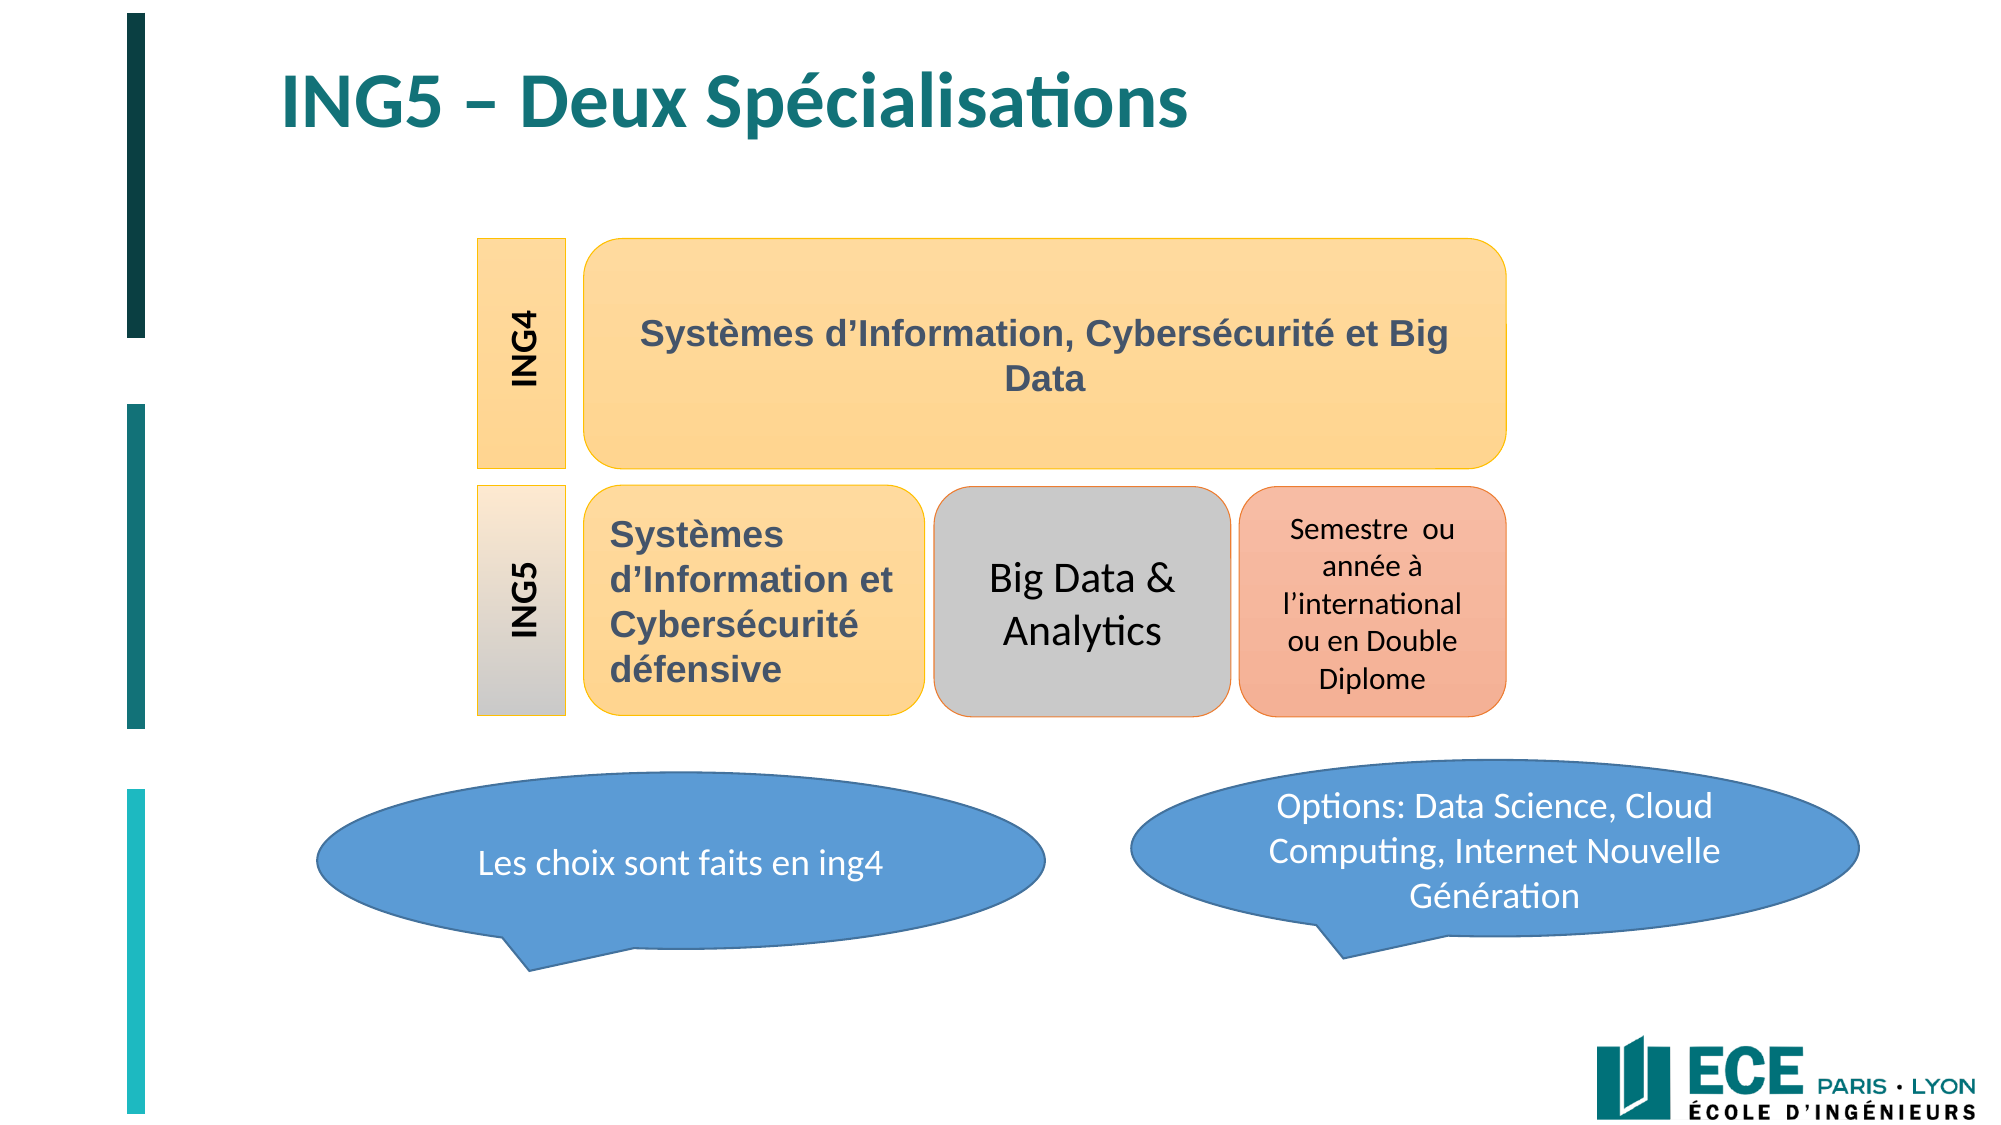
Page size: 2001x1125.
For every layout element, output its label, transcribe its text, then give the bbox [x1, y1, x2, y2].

text_box Big Data & Analytics [933, 486, 1232, 718]
title ING5 – Deux Spécialisations [265, 49, 1717, 155]
text_box Options: Data Science, Cloud Computing, Internet Nouvelle Génération [1130, 758, 1860, 960]
text_box ING5 [477, 485, 566, 716]
text_box Systèmes d’Information et Cybersécurité défensive [583, 484, 926, 716]
text_box Systèmes d’Information, Cybersécurité et Big Data [583, 237, 1507, 470]
text_box Semestre ou année à l’international ou en Double Diplome [1238, 486, 1507, 718]
picture [1597, 1035, 1975, 1120]
text_box ING4 [477, 238, 566, 469]
text_box Les choix sont faits en ing4 [316, 771, 1046, 973]
